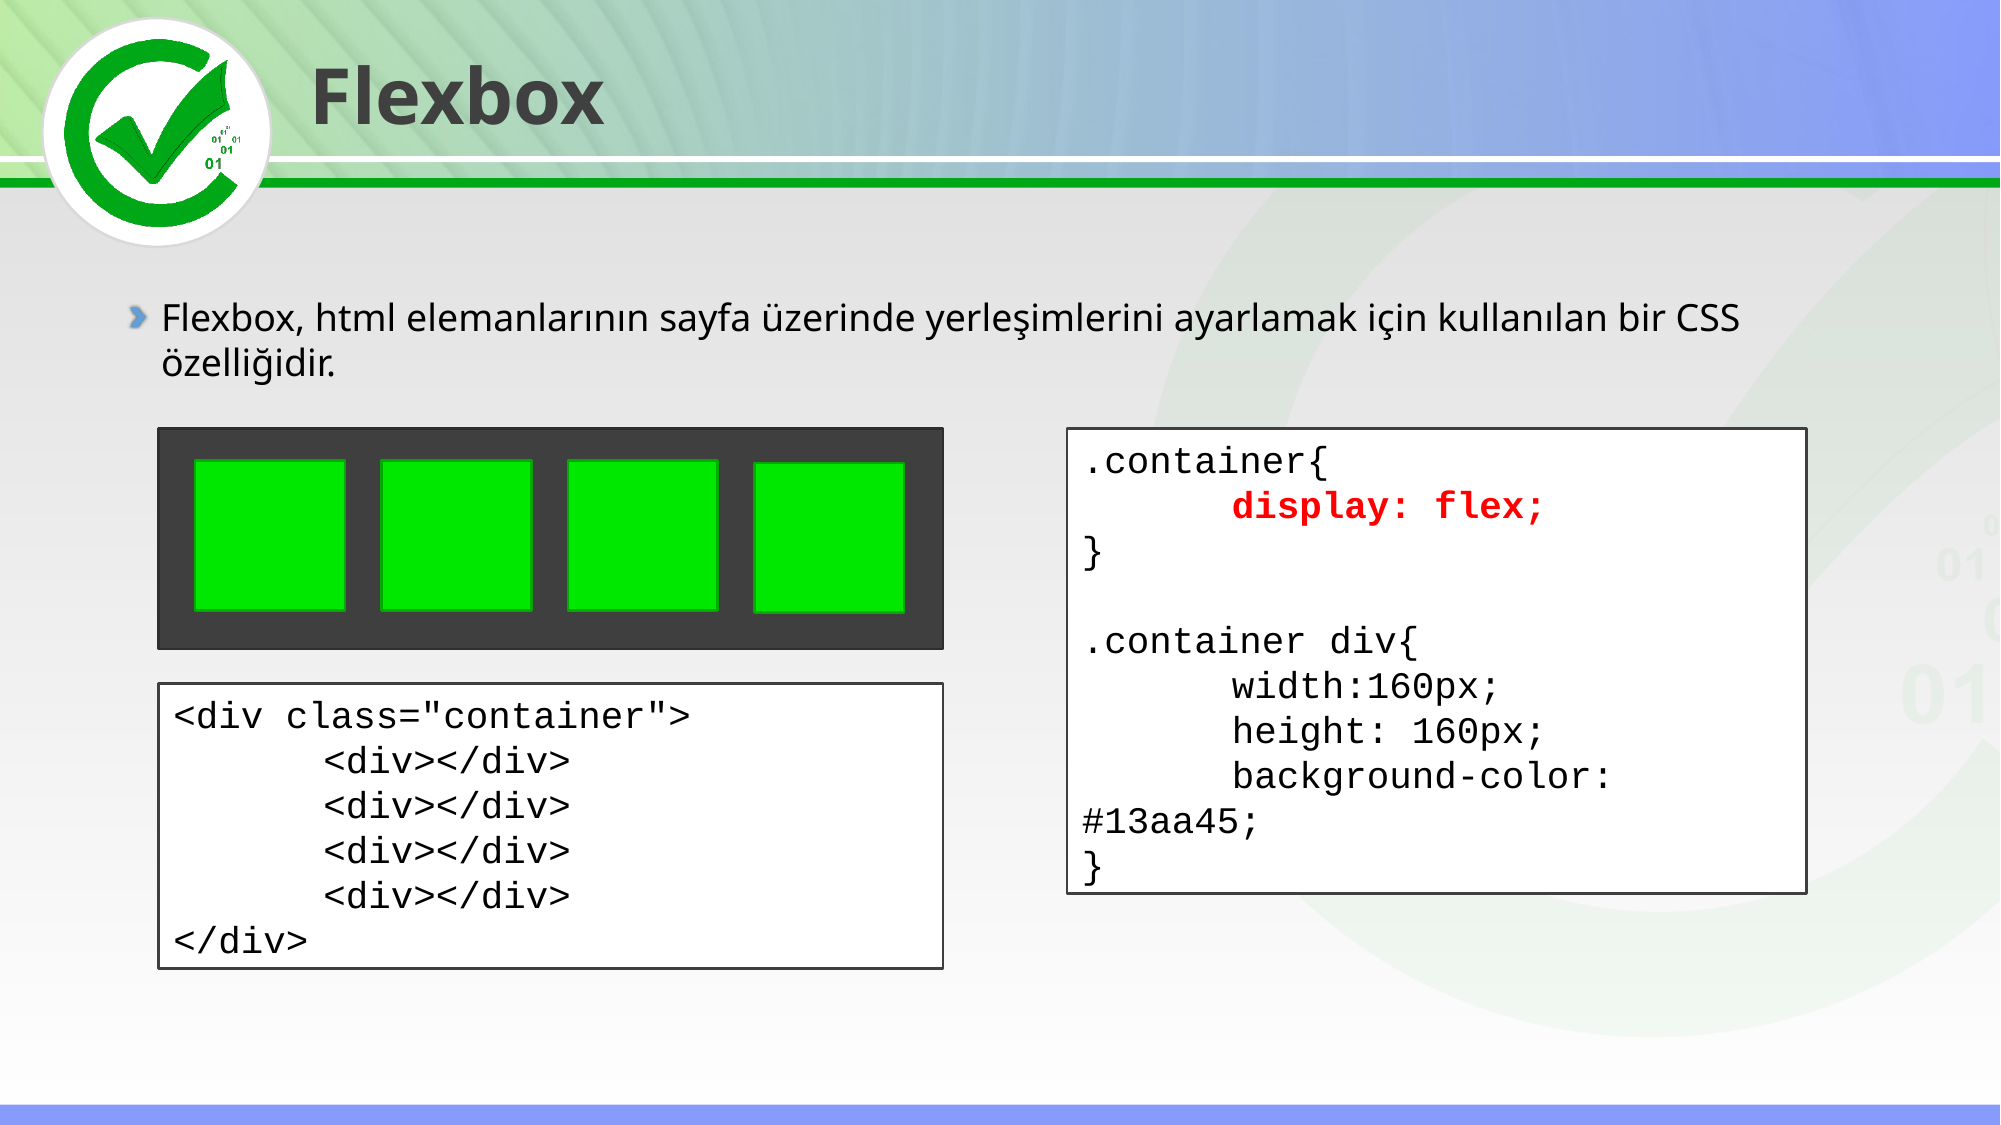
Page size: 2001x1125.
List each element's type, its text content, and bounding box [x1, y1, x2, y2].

picture [0, 0, 2001, 1037]
list Flexbox, html elemanlarının sayfa üzerinde yerleşimlerini ayarlamak için kullanılan bir CSS özelliğidir. [108, 286, 1911, 395]
text_box [194, 459, 346, 612]
text_box [380, 459, 533, 612]
text_box [157, 427, 944, 650]
list Flexbox [294, 39, 1936, 148]
text_box [567, 459, 719, 612]
picture [0, 163, 49, 178]
text_box [753, 462, 905, 614]
picture [123, 302, 150, 330]
text_box <div class="container"> <div></div> <div></div> <div></div> <div></div> </div> [157, 682, 944, 970]
text_box .container{ display: flex; } .container div{ width:160px; height: 160px; background-color: #13aa45; } [1066, 427, 1808, 895]
